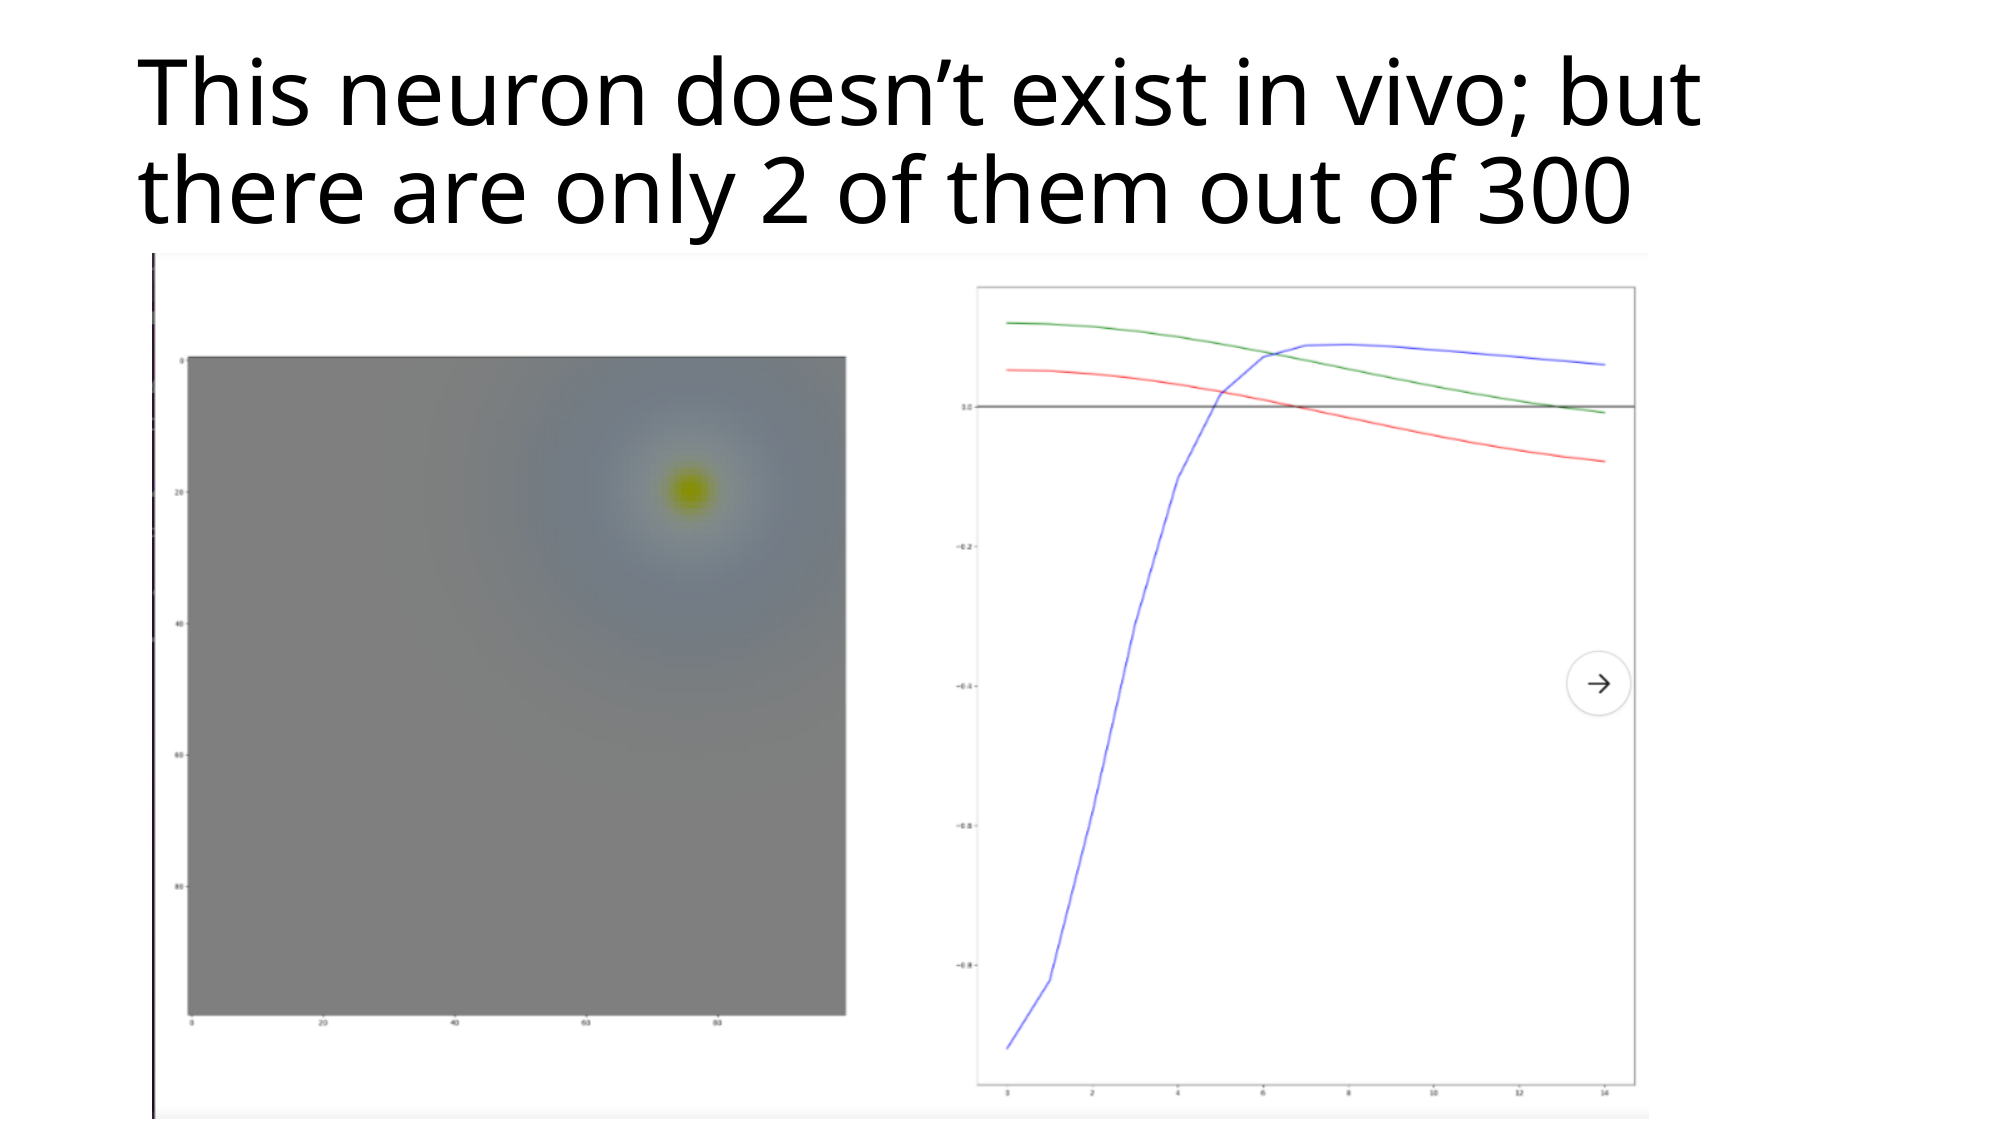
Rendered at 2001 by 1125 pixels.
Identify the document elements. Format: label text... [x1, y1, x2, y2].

picture [152, 253, 1649, 1119]
title This neuron doesn’t exist in vivo; but there are only 2 of them out of 300 [122, 36, 1848, 254]
